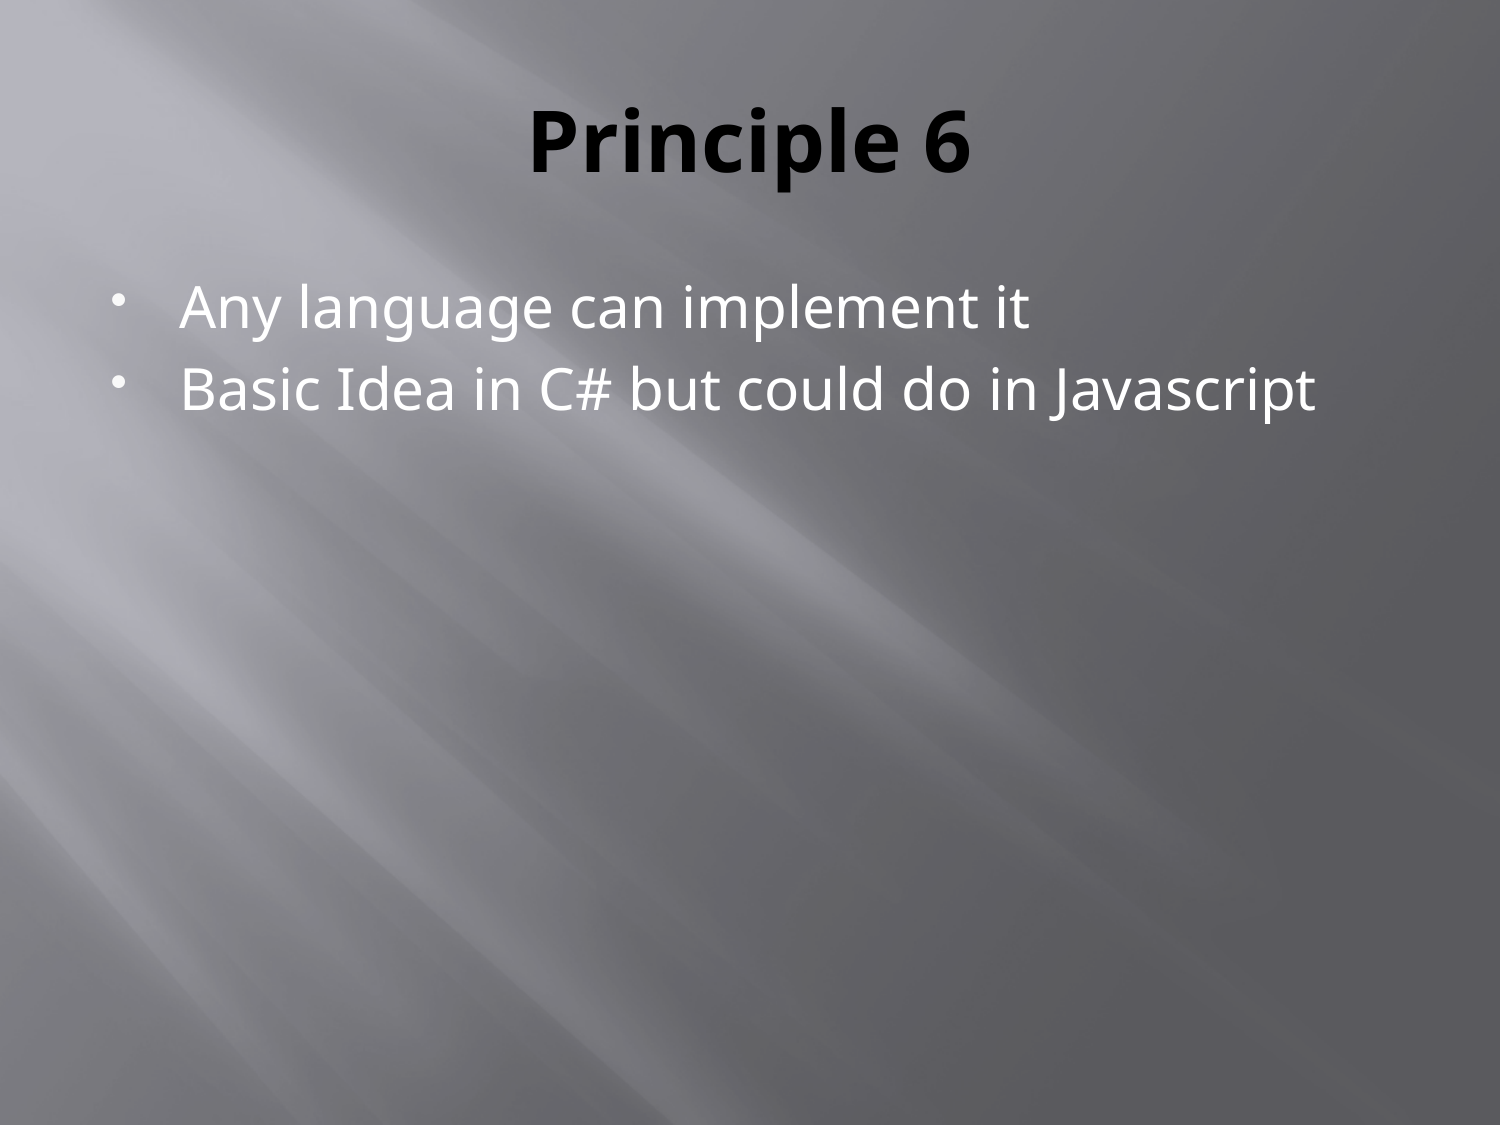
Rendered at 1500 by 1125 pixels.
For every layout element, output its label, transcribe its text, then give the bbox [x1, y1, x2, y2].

title Principle 6 [75, 45, 1425, 233]
list Any language can implement it Basic Idea in C# but could do in Javascript [75, 262, 1425, 1035]
